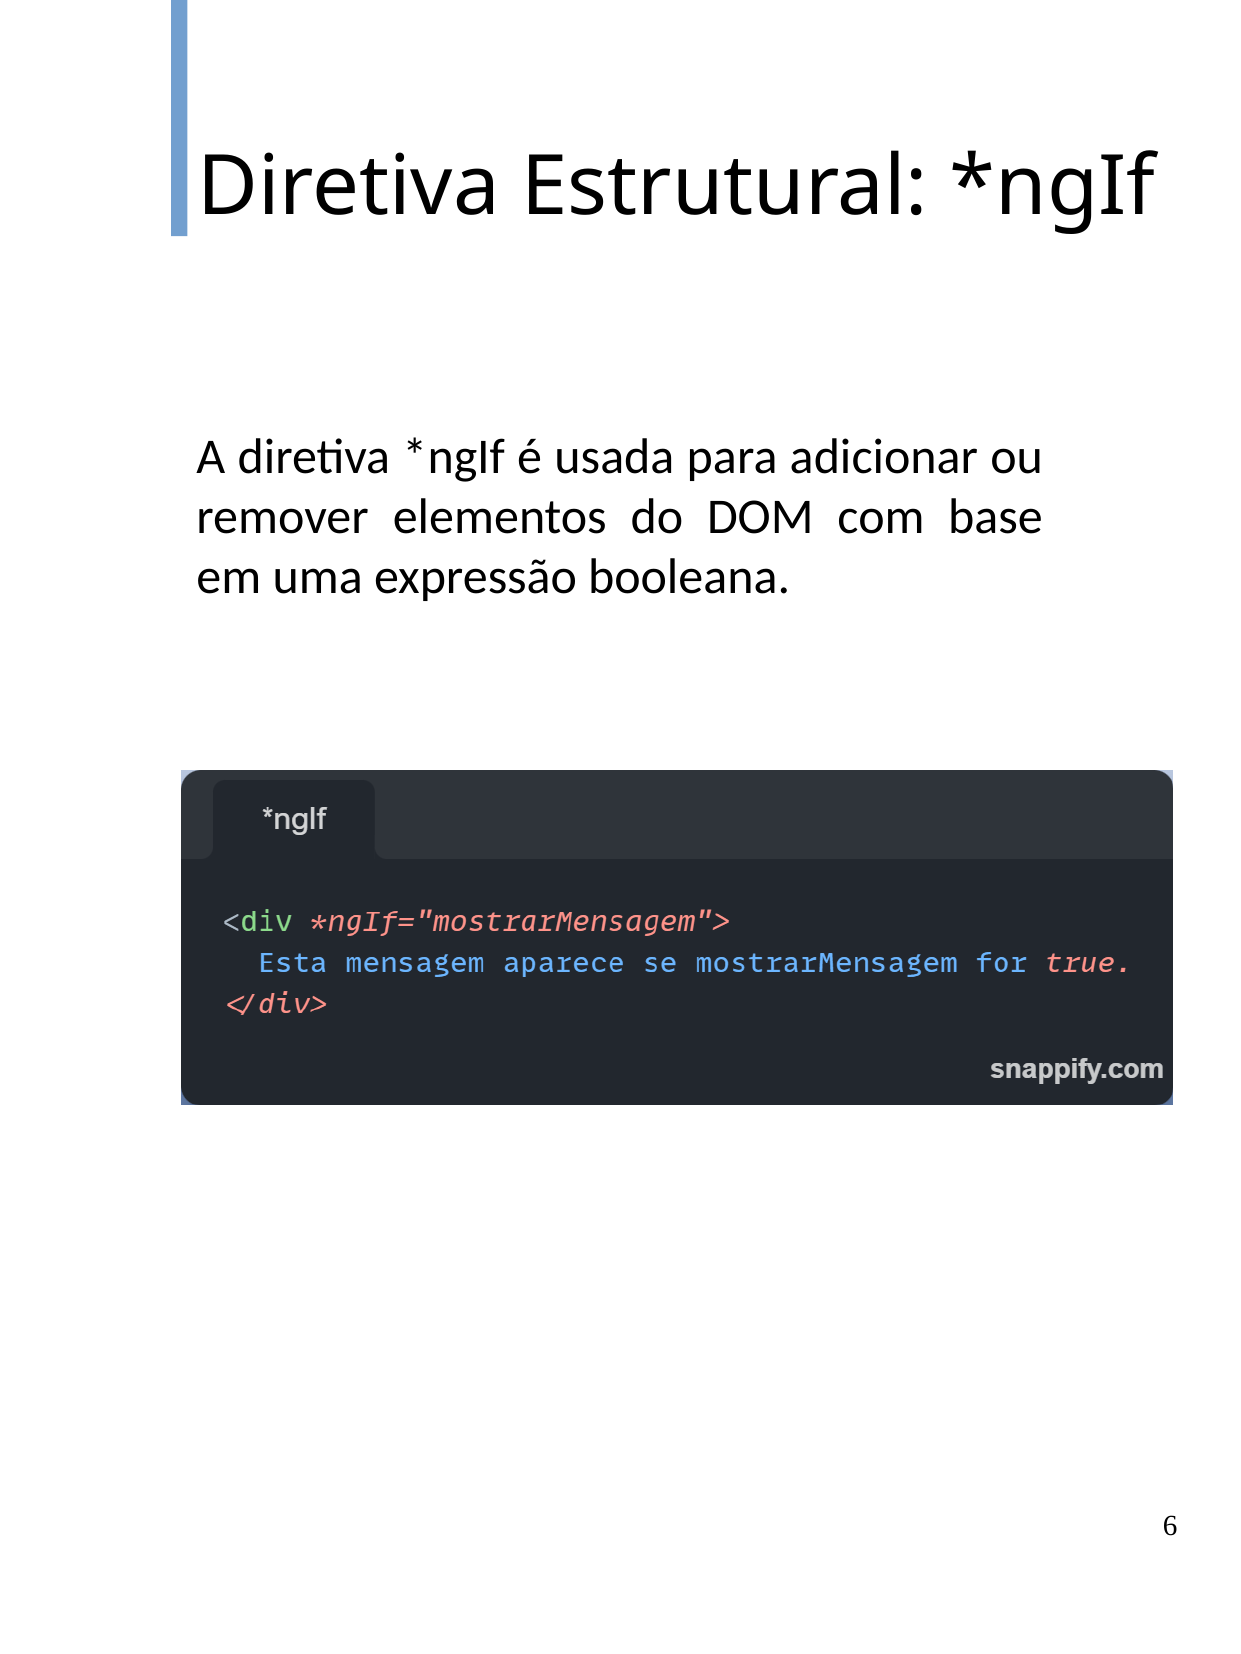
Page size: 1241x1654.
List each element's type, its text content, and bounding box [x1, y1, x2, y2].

slide_number 6 [888, 1506, 1178, 1620]
text_box [171, 0, 188, 237]
picture [181, 770, 1173, 1105]
text_box A diretiva *ngIf é usada para adicionar ou remover elementos do DOM com base em uma expressão booleana. [181, 416, 1059, 770]
text_box Diretiva Estrutural: *ngIf [183, 124, 1206, 272]
